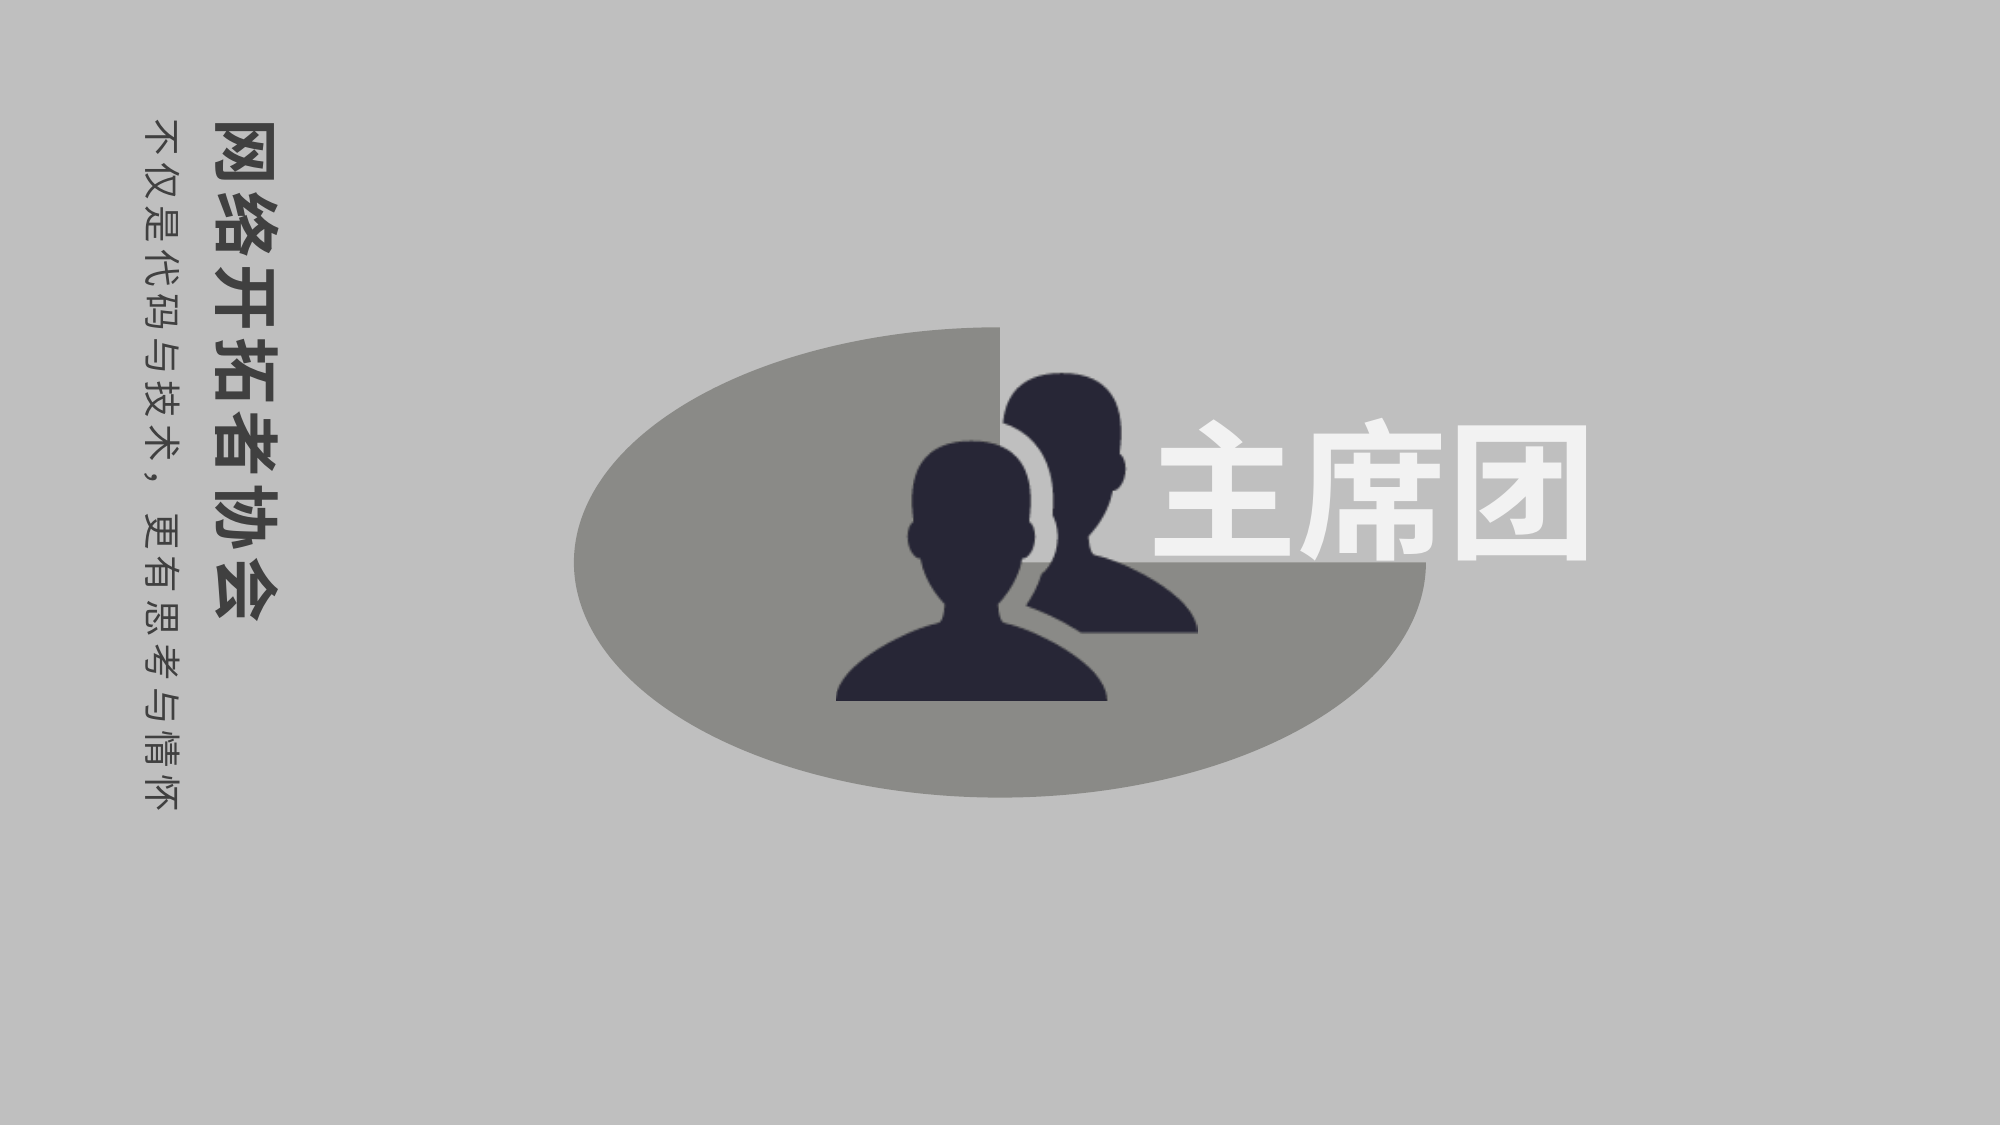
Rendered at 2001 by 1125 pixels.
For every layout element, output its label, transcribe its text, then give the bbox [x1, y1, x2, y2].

text_box 主席团 [1198, 390, 1613, 586]
text_box [867, 327, 1000, 339]
text_box 网络开拓者协会 不仅是代码与技术，更有思考与情怀 [116, 103, 336, 1022]
text_box [573, 345, 1424, 798]
picture [836, 339, 1198, 701]
